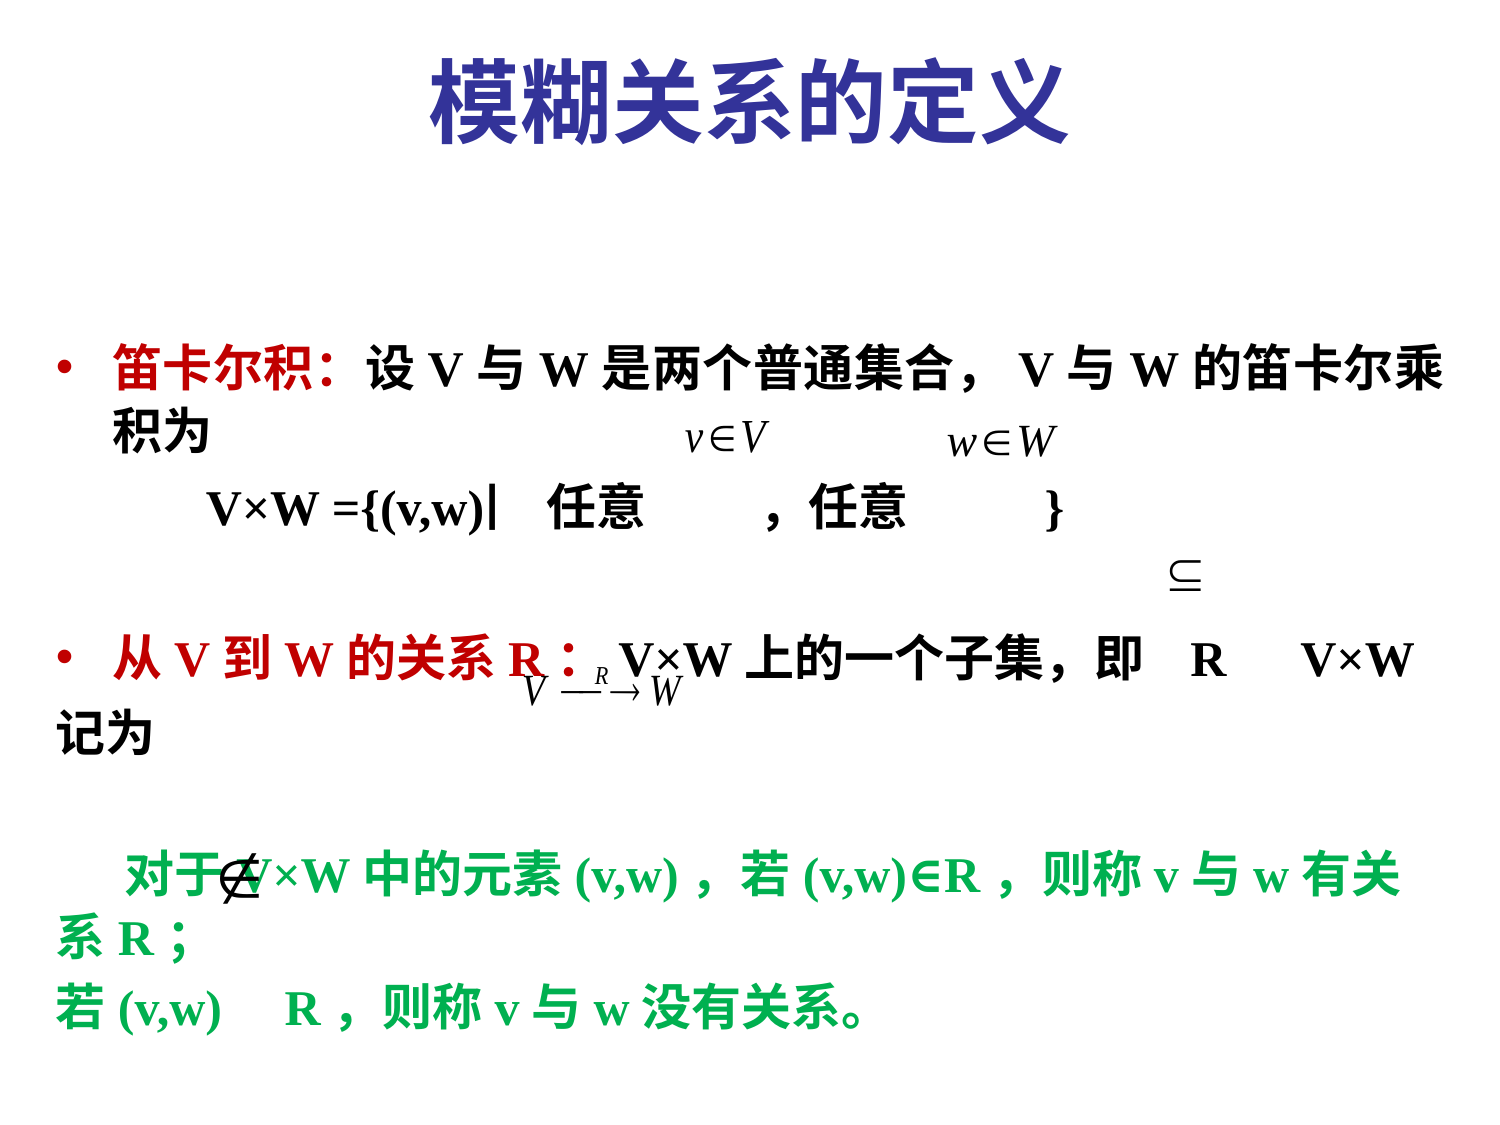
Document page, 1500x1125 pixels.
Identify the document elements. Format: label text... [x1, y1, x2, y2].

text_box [212, 845, 272, 918]
text_box 笛卡尔积：设V与W是两个普通集合，V与W的笛卡尔乘积为 V×W ={(v,w)∣任意 ，任意 } 从V到W的关系R：V×W上的一个子集，即 R V×W 记为 对于V×W中的元素(v,w)，若(v,w)∈R，则称v与w有关系R； 若(v,w) R，则称v与w没有关系。 [41, 326, 1459, 1044]
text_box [678, 408, 780, 465]
text_box 模糊关系的定义 [88, 36, 1412, 162]
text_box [938, 414, 1070, 469]
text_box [1156, 556, 1211, 610]
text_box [519, 656, 692, 717]
